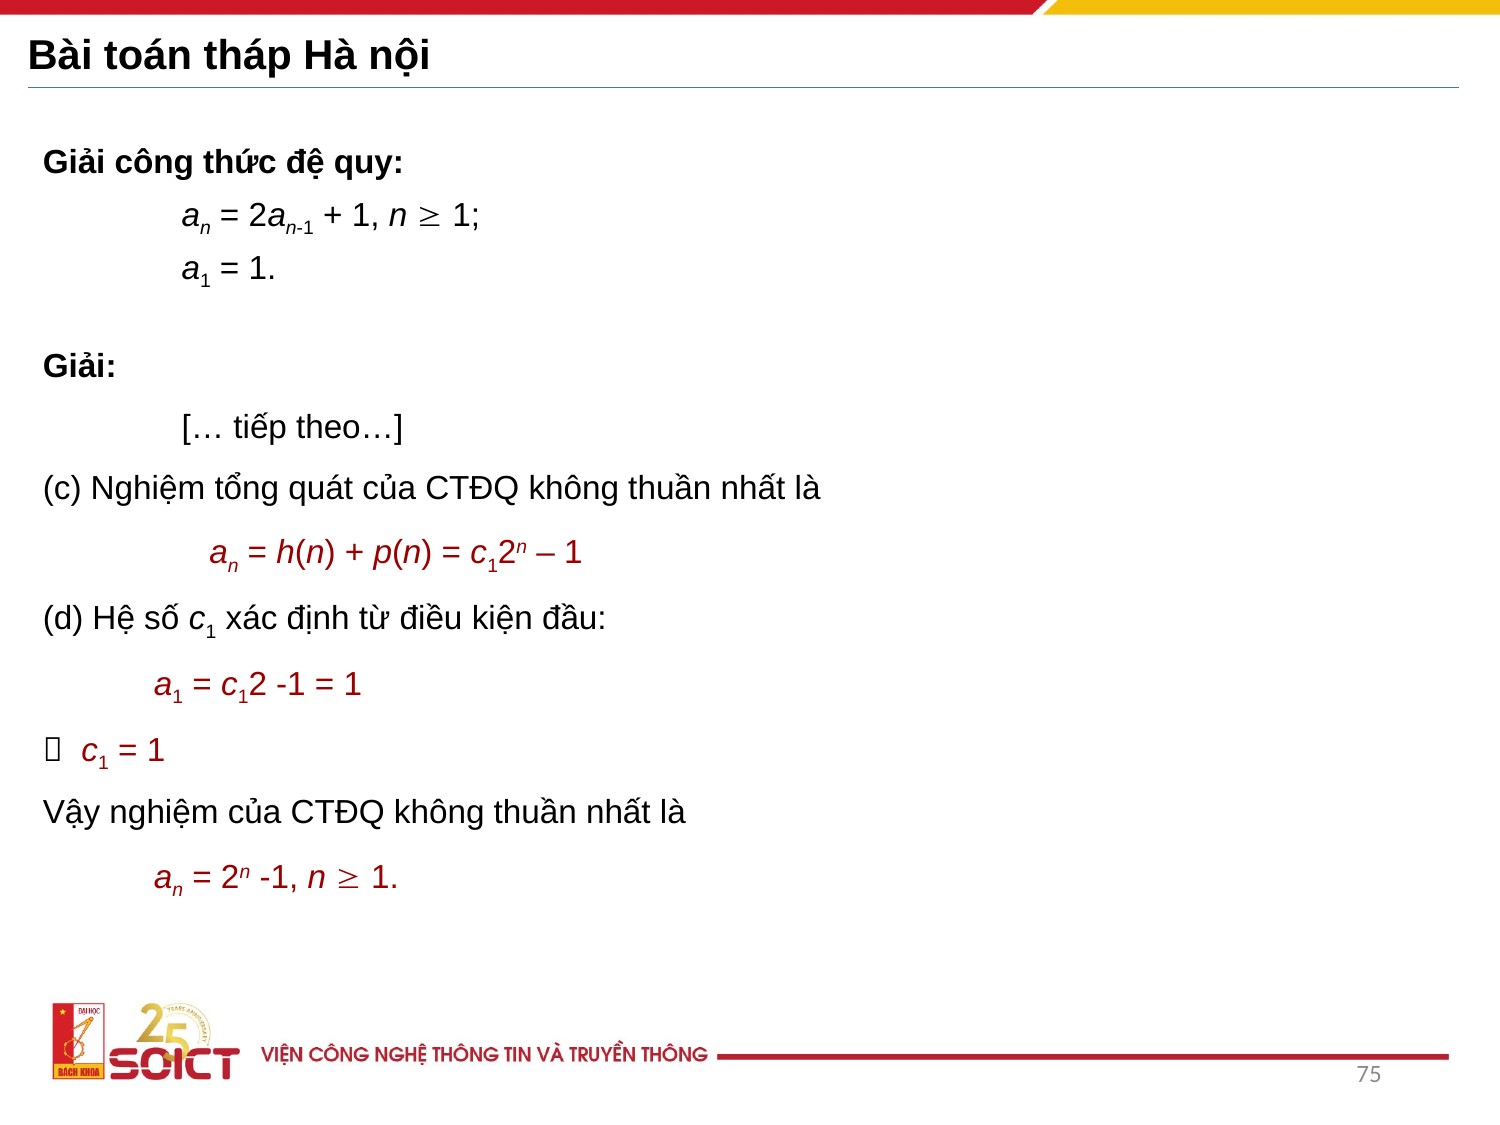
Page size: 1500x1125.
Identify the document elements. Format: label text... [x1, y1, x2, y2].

title Bài toán tháp Hà nội [12, 24, 1362, 88]
slide_number 75 [1059, 1042, 1397, 1103]
list Giải công thức đệ quy: an = 2an-1 + 1, n  1; a1 = 1. Giải: [… tiếp theo…] (c) Nghiệm tổng quát của CTĐQ không thuần nhất là an = h(n) + p(n) = c12n – 1 (d) Hệ số c1 xác định từ điều kiện đầu: a1 = c12 -1 = 1  c1 = 1 Vậy nghiệm của CTĐQ không thuần nhất là an = 2n -1, n  1. [27, 137, 1500, 1013]
picture [0, 0, 1500, 1125]
